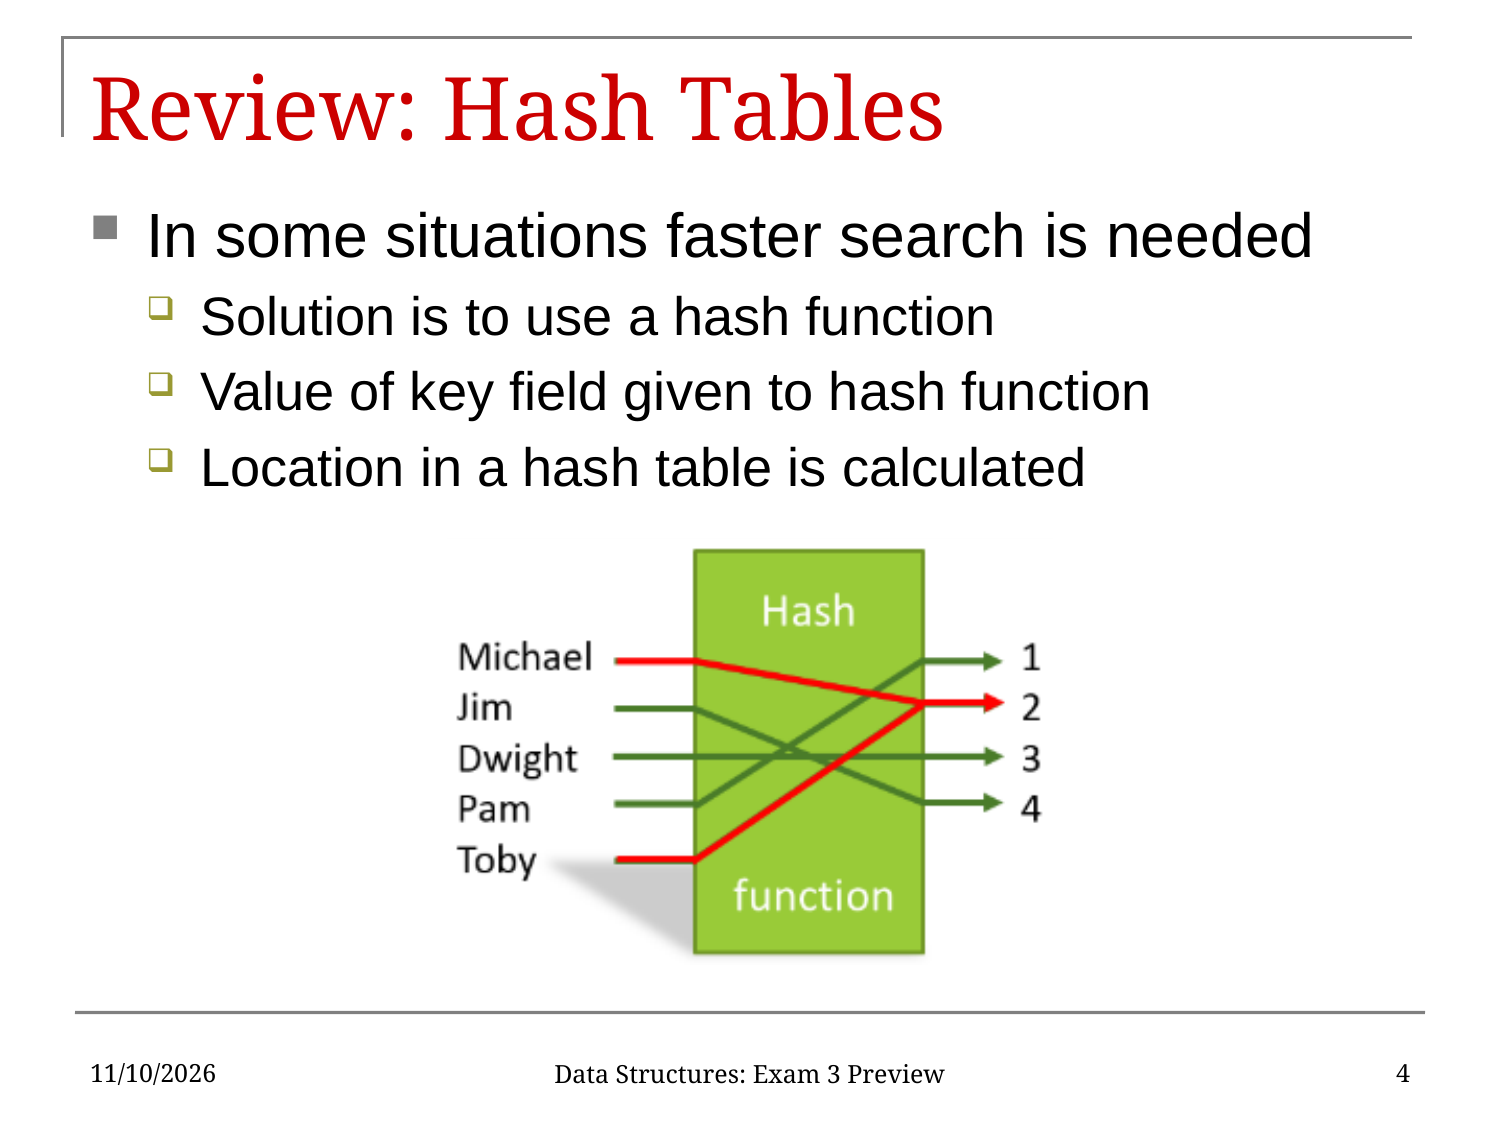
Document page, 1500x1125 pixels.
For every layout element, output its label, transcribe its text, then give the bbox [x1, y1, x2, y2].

list In some situations faster search is needed Solution is to use a hash function Value of key field given to hash function Location in a hash table is calculated [75, 187, 1425, 1006]
footer Data Structures: Exam 3 Preview [512, 1024, 988, 1101]
picture [447, 537, 1053, 965]
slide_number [74, 1023, 426, 1100]
slide_number 4 [1074, 1023, 1426, 1100]
title Review: Hash Tables [75, 45, 1425, 163]
